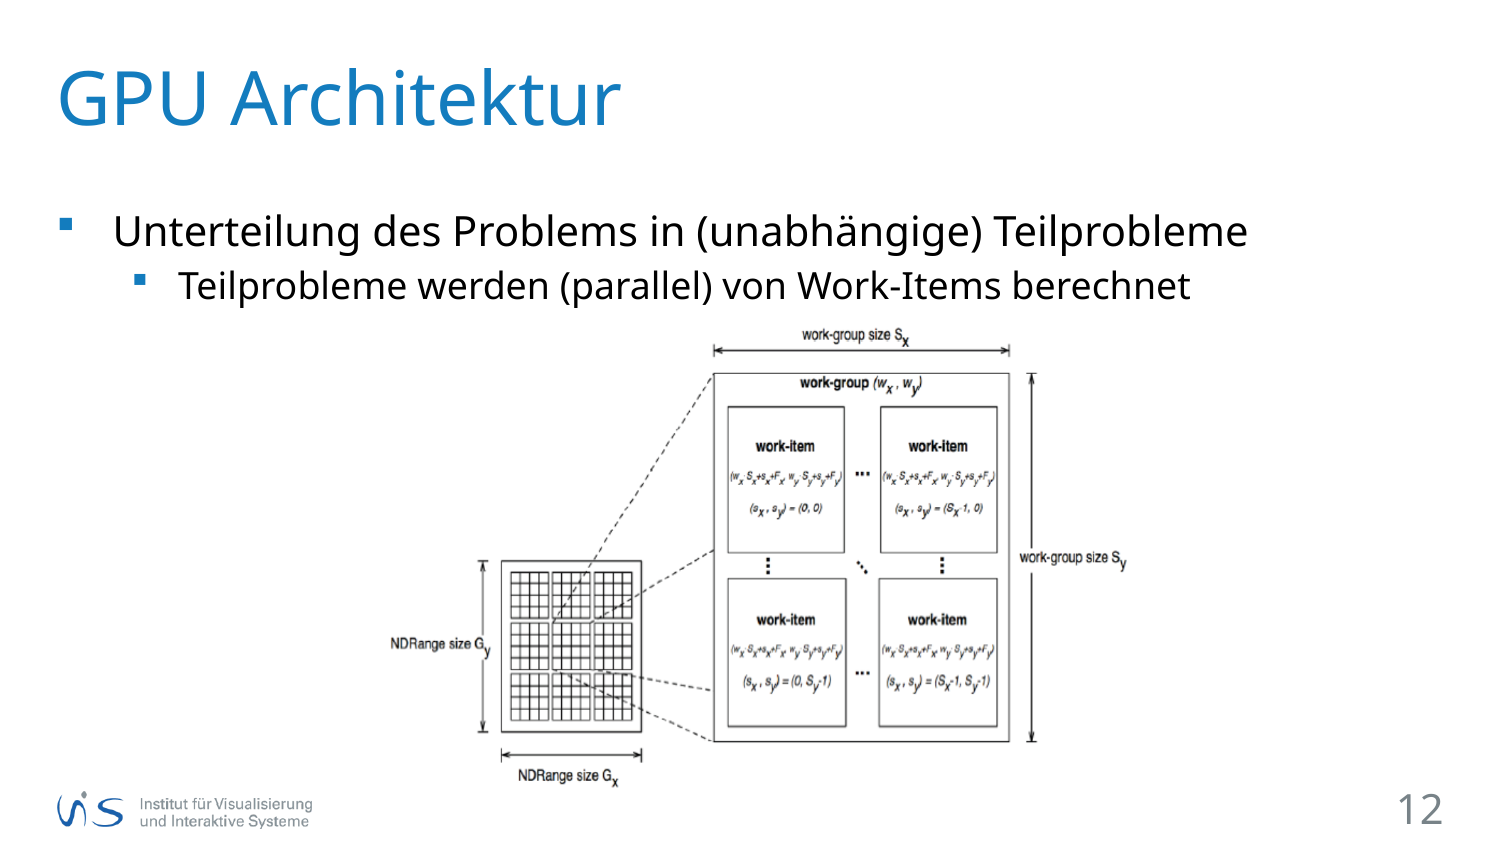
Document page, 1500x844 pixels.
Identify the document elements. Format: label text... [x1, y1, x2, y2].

list Unterteilung des Problems in (unabhängige) Teilprobleme Teilprobleme werden (parallel) von Work-Items berechnet [41, 197, 1459, 755]
picture [57, 791, 312, 829]
title GPU Architektur [41, 28, 1459, 163]
picture [368, 318, 1132, 790]
slide_number 12 [1014, 785, 1459, 838]
